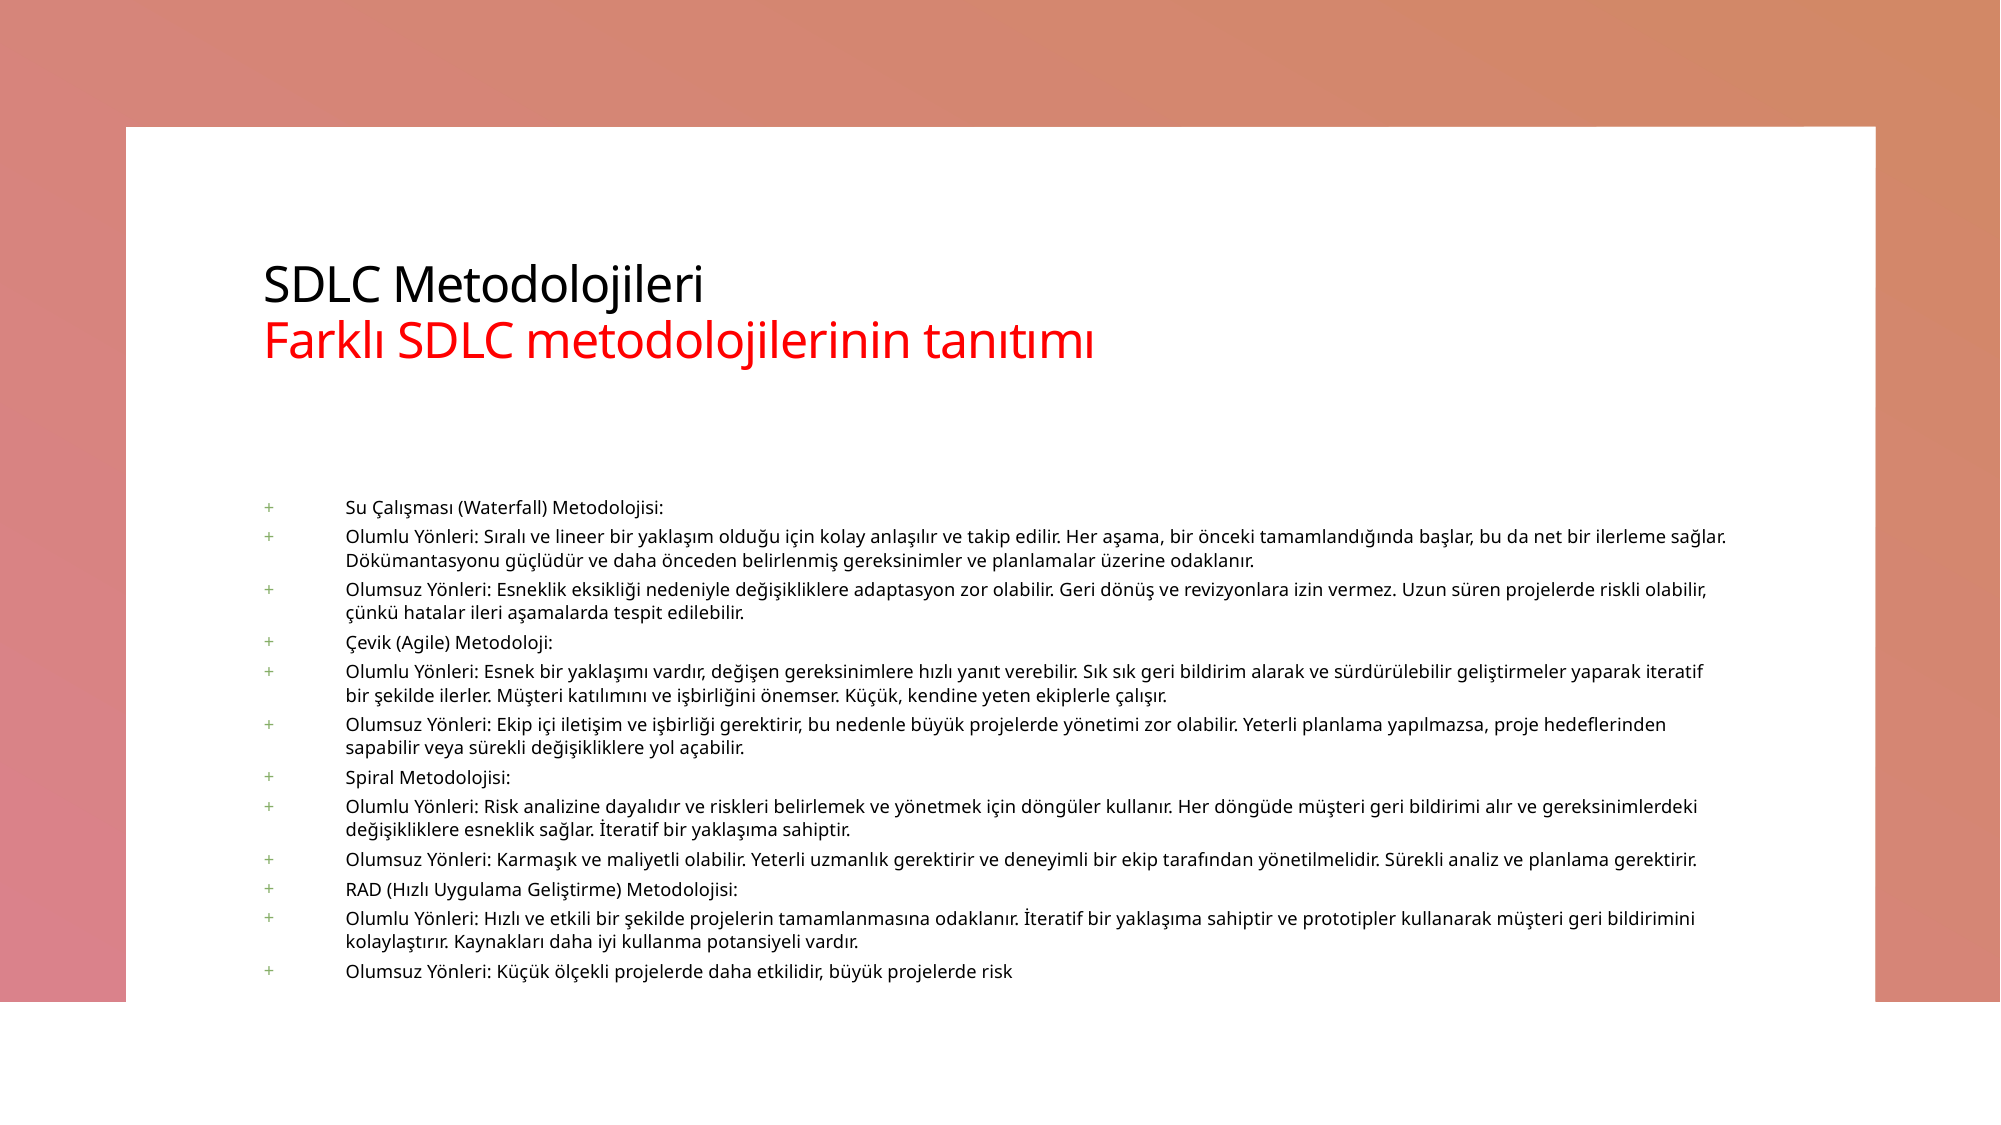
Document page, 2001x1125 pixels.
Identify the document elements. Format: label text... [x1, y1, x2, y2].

title SDLC Metodolojileri Farklı SDLC metodolojilerinin tanıtımı [248, 248, 1749, 470]
list Su Çalışması (Waterfall) Metodolojisi: Olumlu Yönleri: Sıralı ve lineer bir yaklaşım olduğu için kolay anlaşılır ve takip edilir. Her aşama, bir önceki tamamlandığında başlar, bu da net bir ilerleme sağlar. Dökümantasyonu güçlüdür ve daha önceden belirlenmiş gereksinimler ve planlamalar üzerine odaklanır. Olumsuz Yönleri: Esneklik eksikliği nedeniyle değişikliklere adaptasyon zor olabilir. Geri dönüş ve revizyonlara izin vermez. Uzun süren projelerde riskli olabilir, çünkü hatalar ileri aşamalarda tespit edilebilir. Çevik (Agile) Metodoloji: Olumlu Yönleri: Esnek bir yaklaşımı vardır, değişen gereksinimlere hızlı yanıt verebilir. Sık sık geri bildirim alarak ve sürdürülebilir geliştirmeler yaparak iteratif bir şekilde ilerler. Müşteri katılımını ve işbirliğini önemser. Küçük, kendine yeten ekiplerle çalışır. Olumsuz Yönleri: Ekip içi iletişim ve işbirliği gerektirir, bu nedenle büyük projelerde yönetimi zor olabilir. Yeterli planlama yapılmazsa, proje hedeflerinden sapabilir veya sürekli değişikliklere yol açabilir. Spiral Metodolojisi: Olumlu Yönleri: Risk analizine dayalıdır ve riskleri belirlemek ve yönetmek için döngüler kullanır. Her döngüde müşteri geri bildirimi alır ve gereksinimlerdeki değişikliklere esneklik sağlar. İteratif bir yaklaşıma sahiptir. Olumsuz Yönleri: Karmaşık ve maliyetli olabilir. Yeterli uzmanlık gerektirir ve deneyimli bir ekip tarafından yönetilmelidir. Sürekli analiz ve planlama gerektirir. RAD (Hızlı Uygulama Geliştirme) Metodolojisi: Olumlu Yönleri: Hızlı ve etkili bir şekilde projelerin tamamlanmasına odaklanır. İteratif bir yaklaşıma sahiptir ve prototipler kullanarak müşteri geri bildirimini kolaylaştırır. Kaynakları daha iyi kullanma potansiyeli vardır. Olumsuz Yönleri: Küçük ölçekli projelerde daha etkilidir, büyük projelerde risk [248, 487, 1749, 1001]
